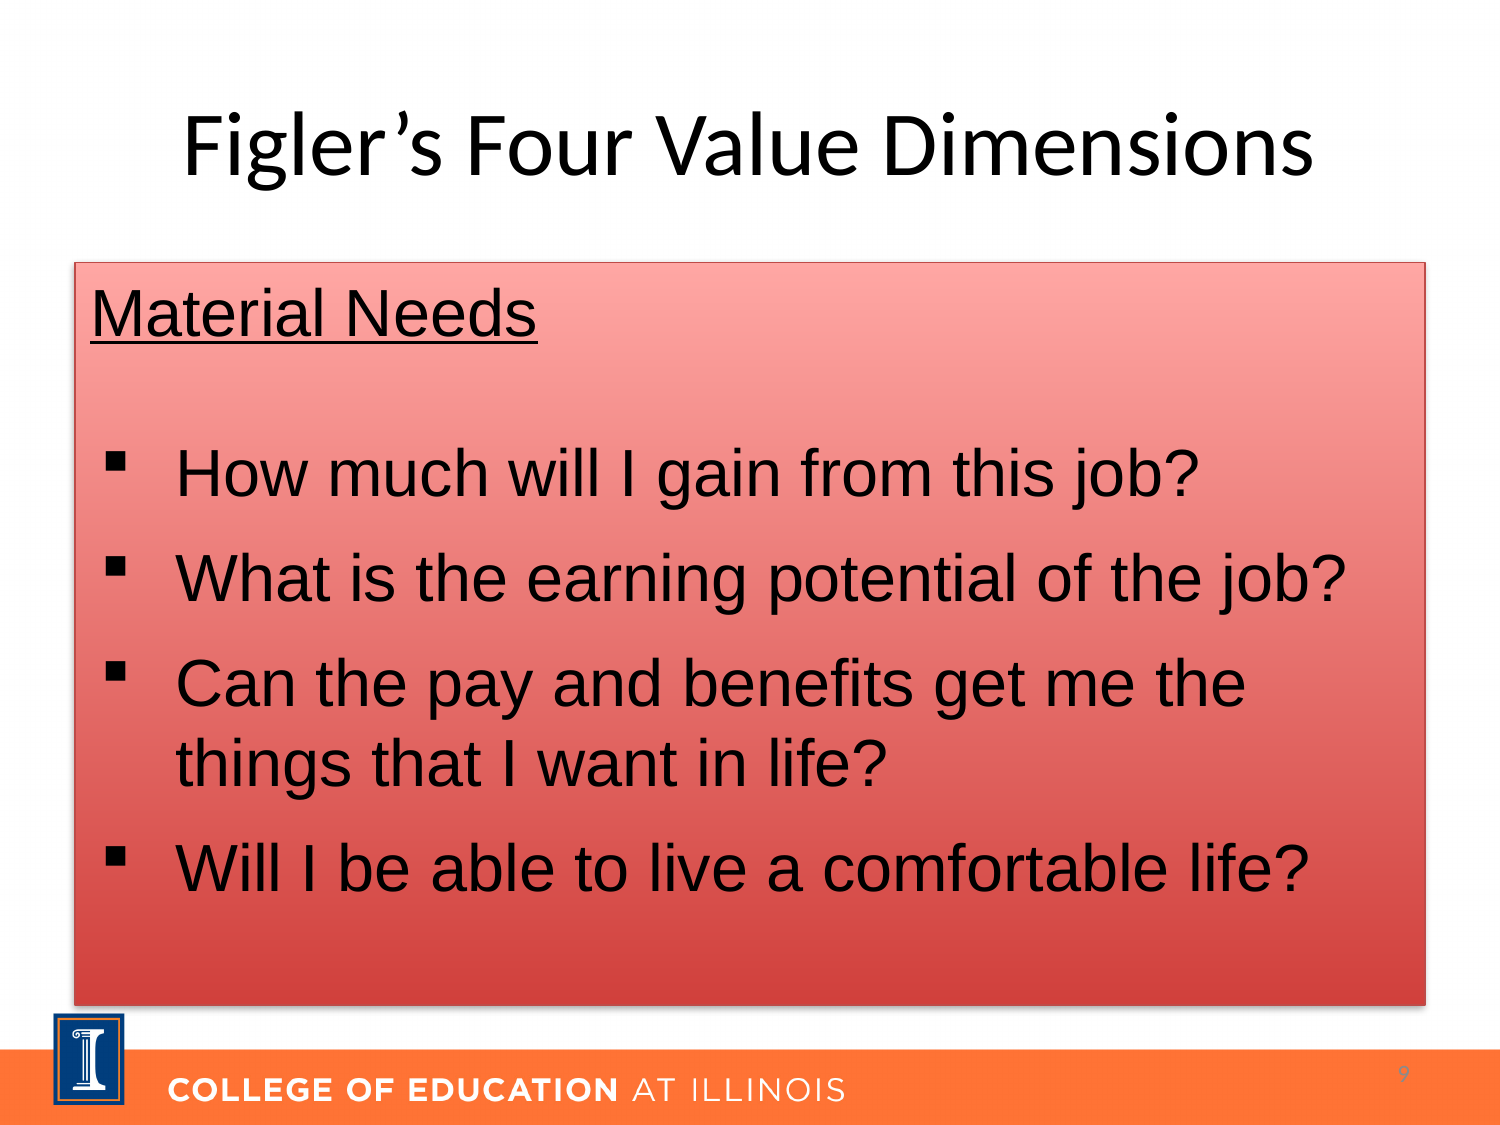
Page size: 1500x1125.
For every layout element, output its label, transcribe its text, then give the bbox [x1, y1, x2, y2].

picture [0, 0, 1500, 1125]
title Figler’s Four Value Dimensions [75, 45, 1425, 233]
slide_number 9 [1074, 1042, 1425, 1103]
list Material Needs How much will I gain from this job? What is the earning potential of the job? Can the pay and benefits get me the things that I want in life? Will I be able to live a comfortable life? [74, 262, 1426, 1006]
